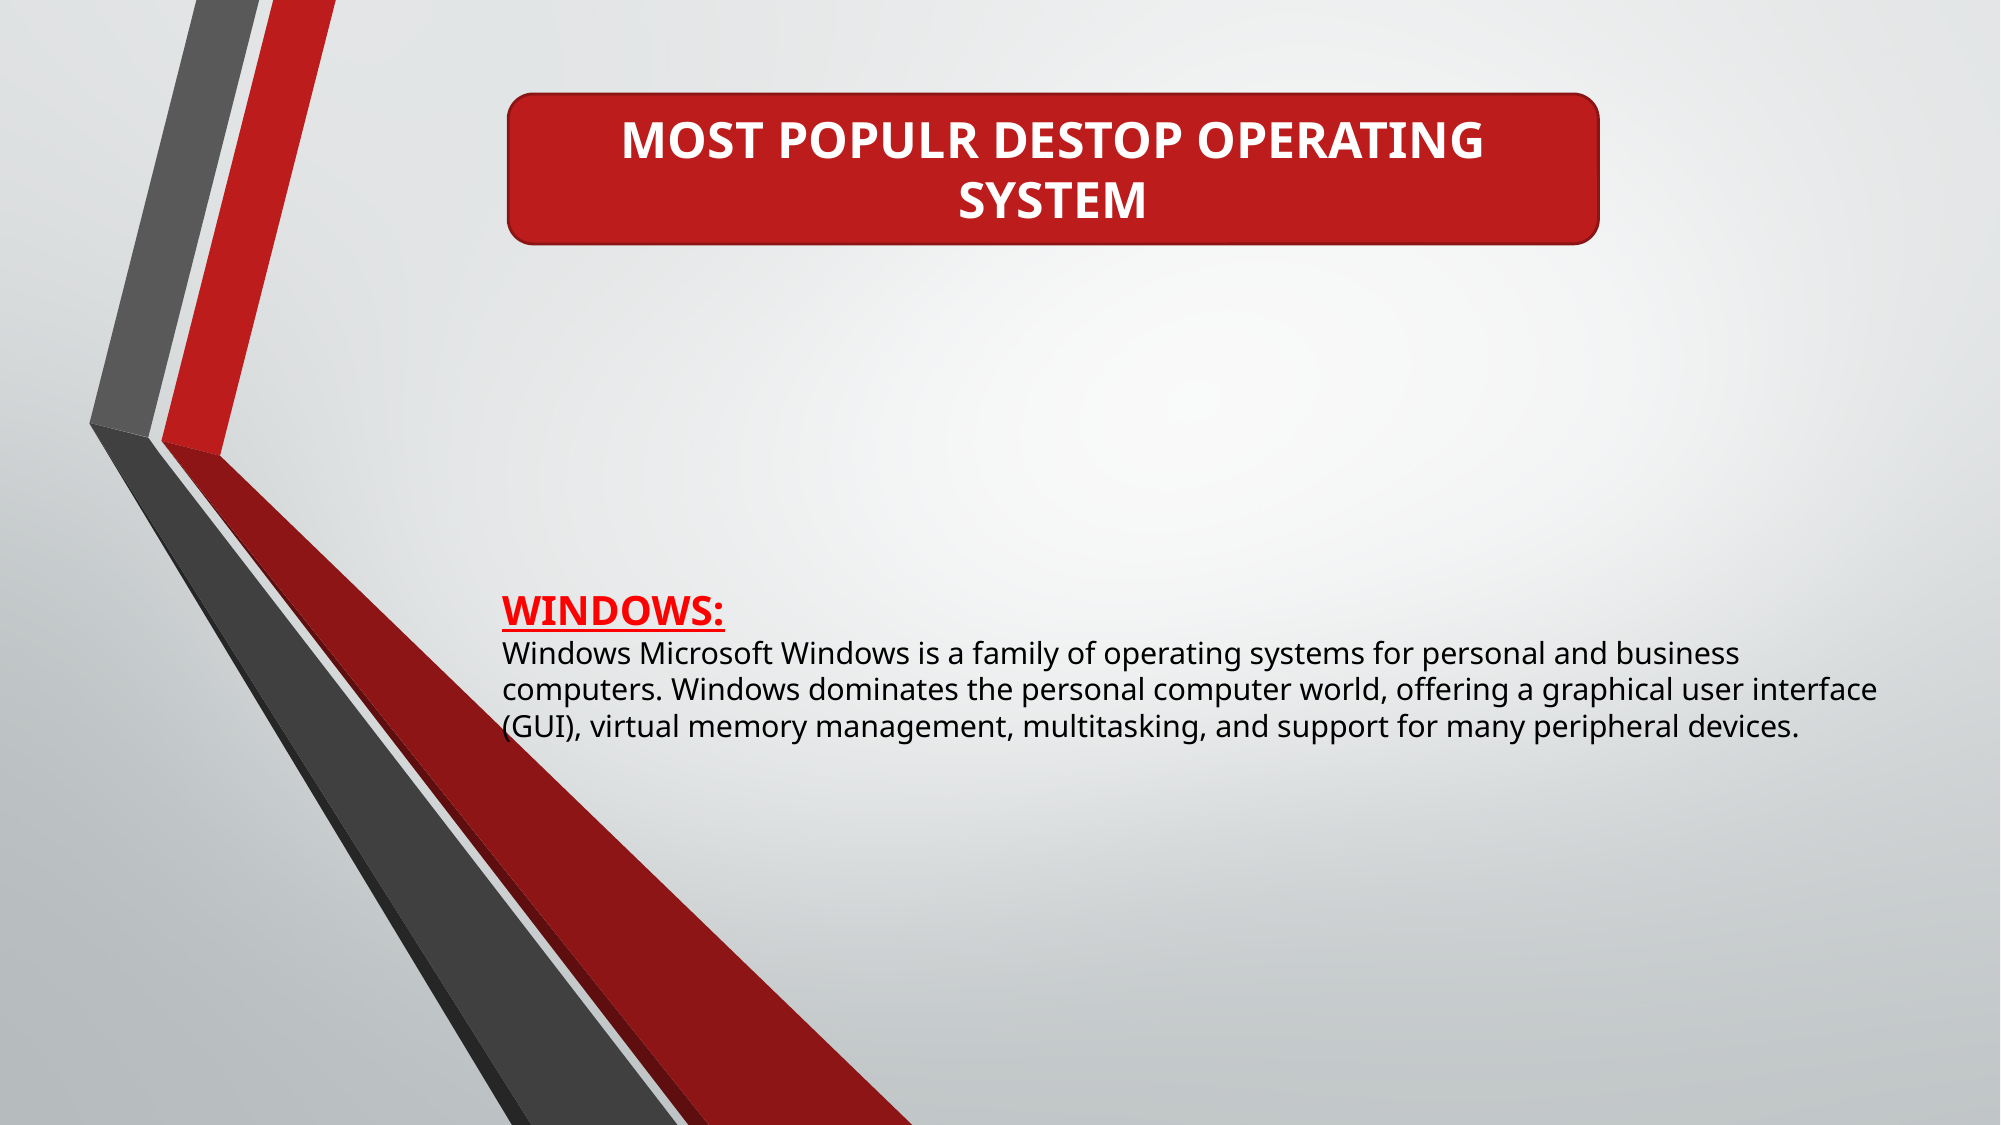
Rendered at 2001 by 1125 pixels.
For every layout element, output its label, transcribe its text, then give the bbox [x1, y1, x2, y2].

title WINDOWS: Windows Microsoft Windows is a family of operating systems for personal and business computers. Windows dominates the personal computer world, offering a graphical user interface (GUI), virtual memory management, multitasking, and support for many peripheral devices. [487, 394, 1894, 824]
text_box MOST POPULR DESTOP OPERATING SYSTEM [506, 92, 1600, 246]
